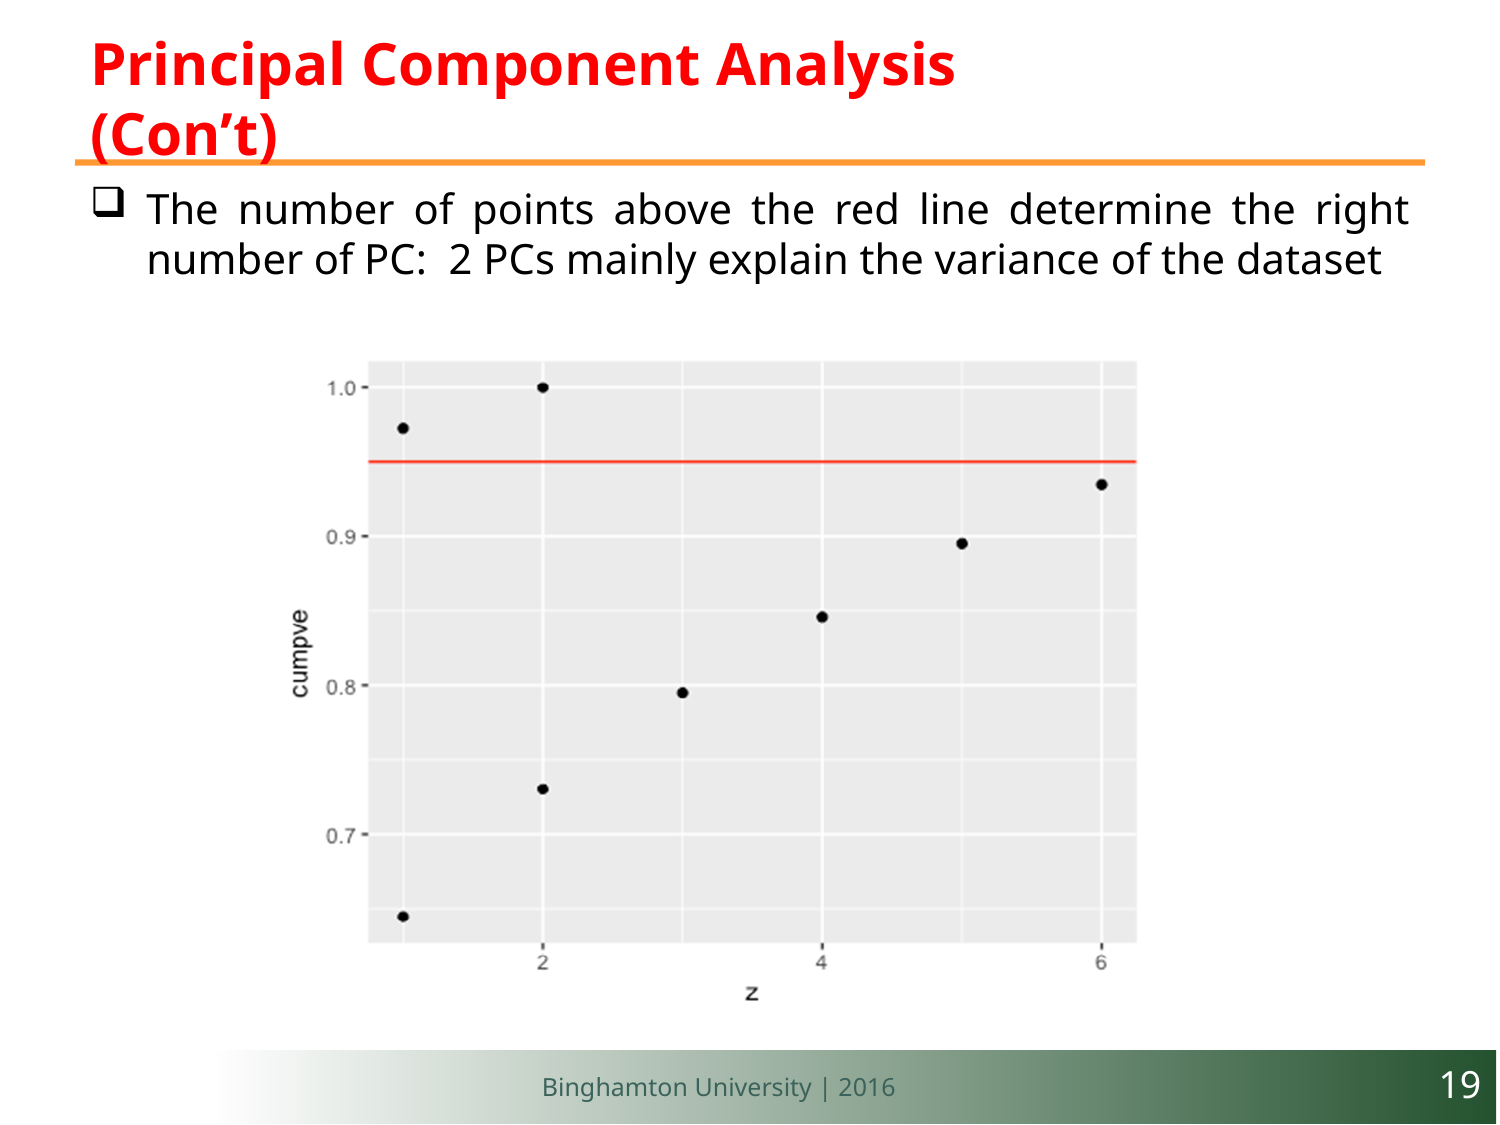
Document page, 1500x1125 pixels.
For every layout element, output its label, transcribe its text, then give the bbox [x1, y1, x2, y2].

list The number of points above the red line determine the right number of PC: 2 PCs mainly explain the variance of the dataset [74, 174, 1426, 1006]
title Principal Component Analysis (Con’t) [74, 44, 1151, 151]
picture [274, 348, 1151, 1012]
